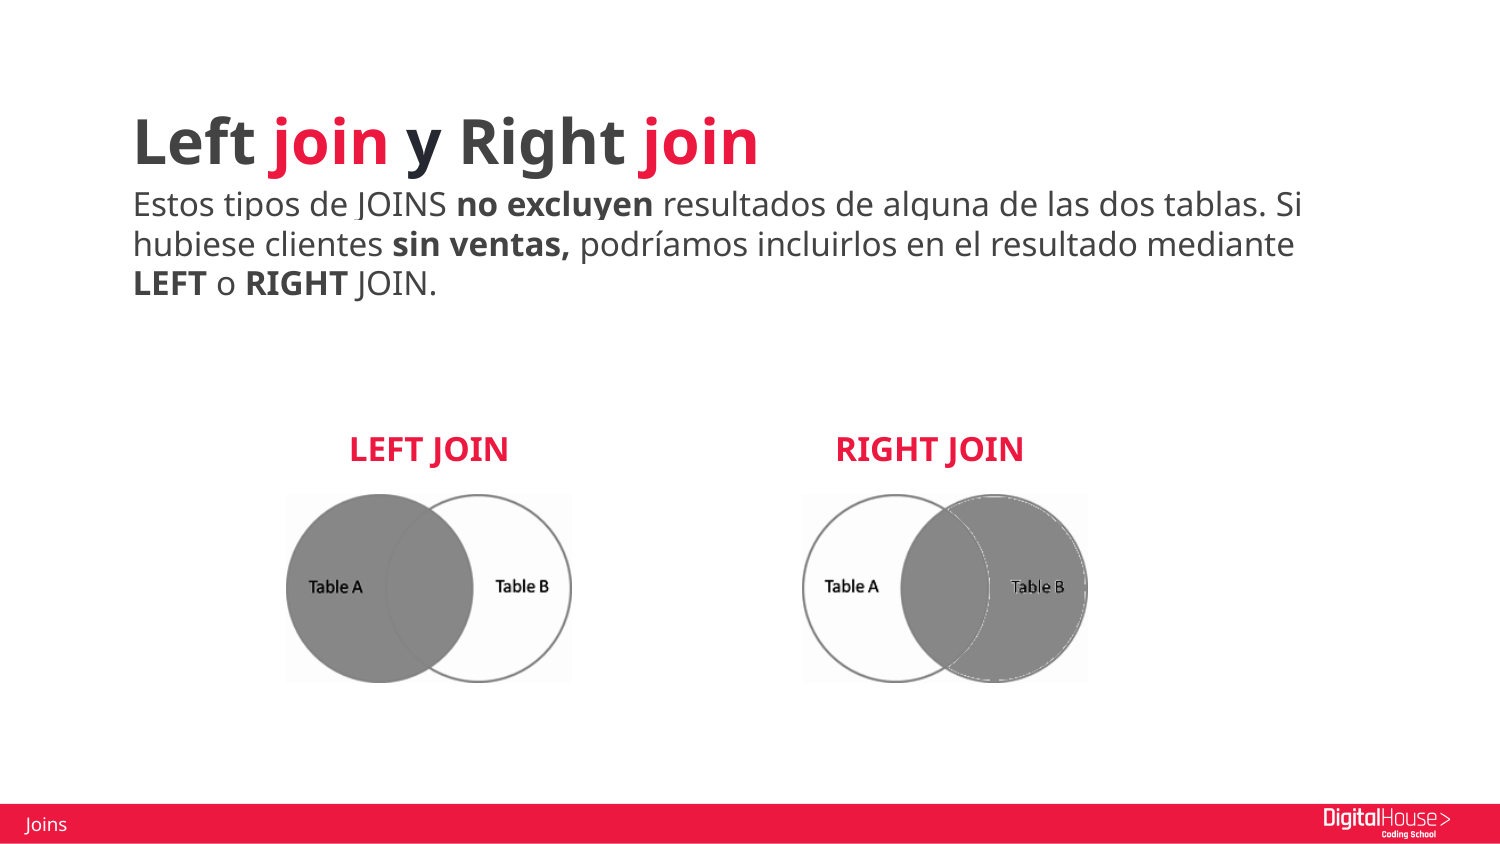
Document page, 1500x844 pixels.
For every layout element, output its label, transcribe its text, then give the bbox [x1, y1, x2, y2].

text_box Left join y Right join [117, 90, 1383, 193]
picture [1324, 808, 1450, 839]
picture [802, 494, 1088, 683]
text_box Estos tipos de JOINS no excluyen resultados de alguna de las dos tablas. Si hubiese clientes sin ventas, podríamos incluirlos en el resultado mediante LEFT o RIGHT JOIN. [117, 168, 1324, 279]
text_box LEFT JOIN [301, 404, 558, 493]
picture [286, 494, 573, 683]
text_box RIGHT JOIN [802, 404, 1058, 493]
